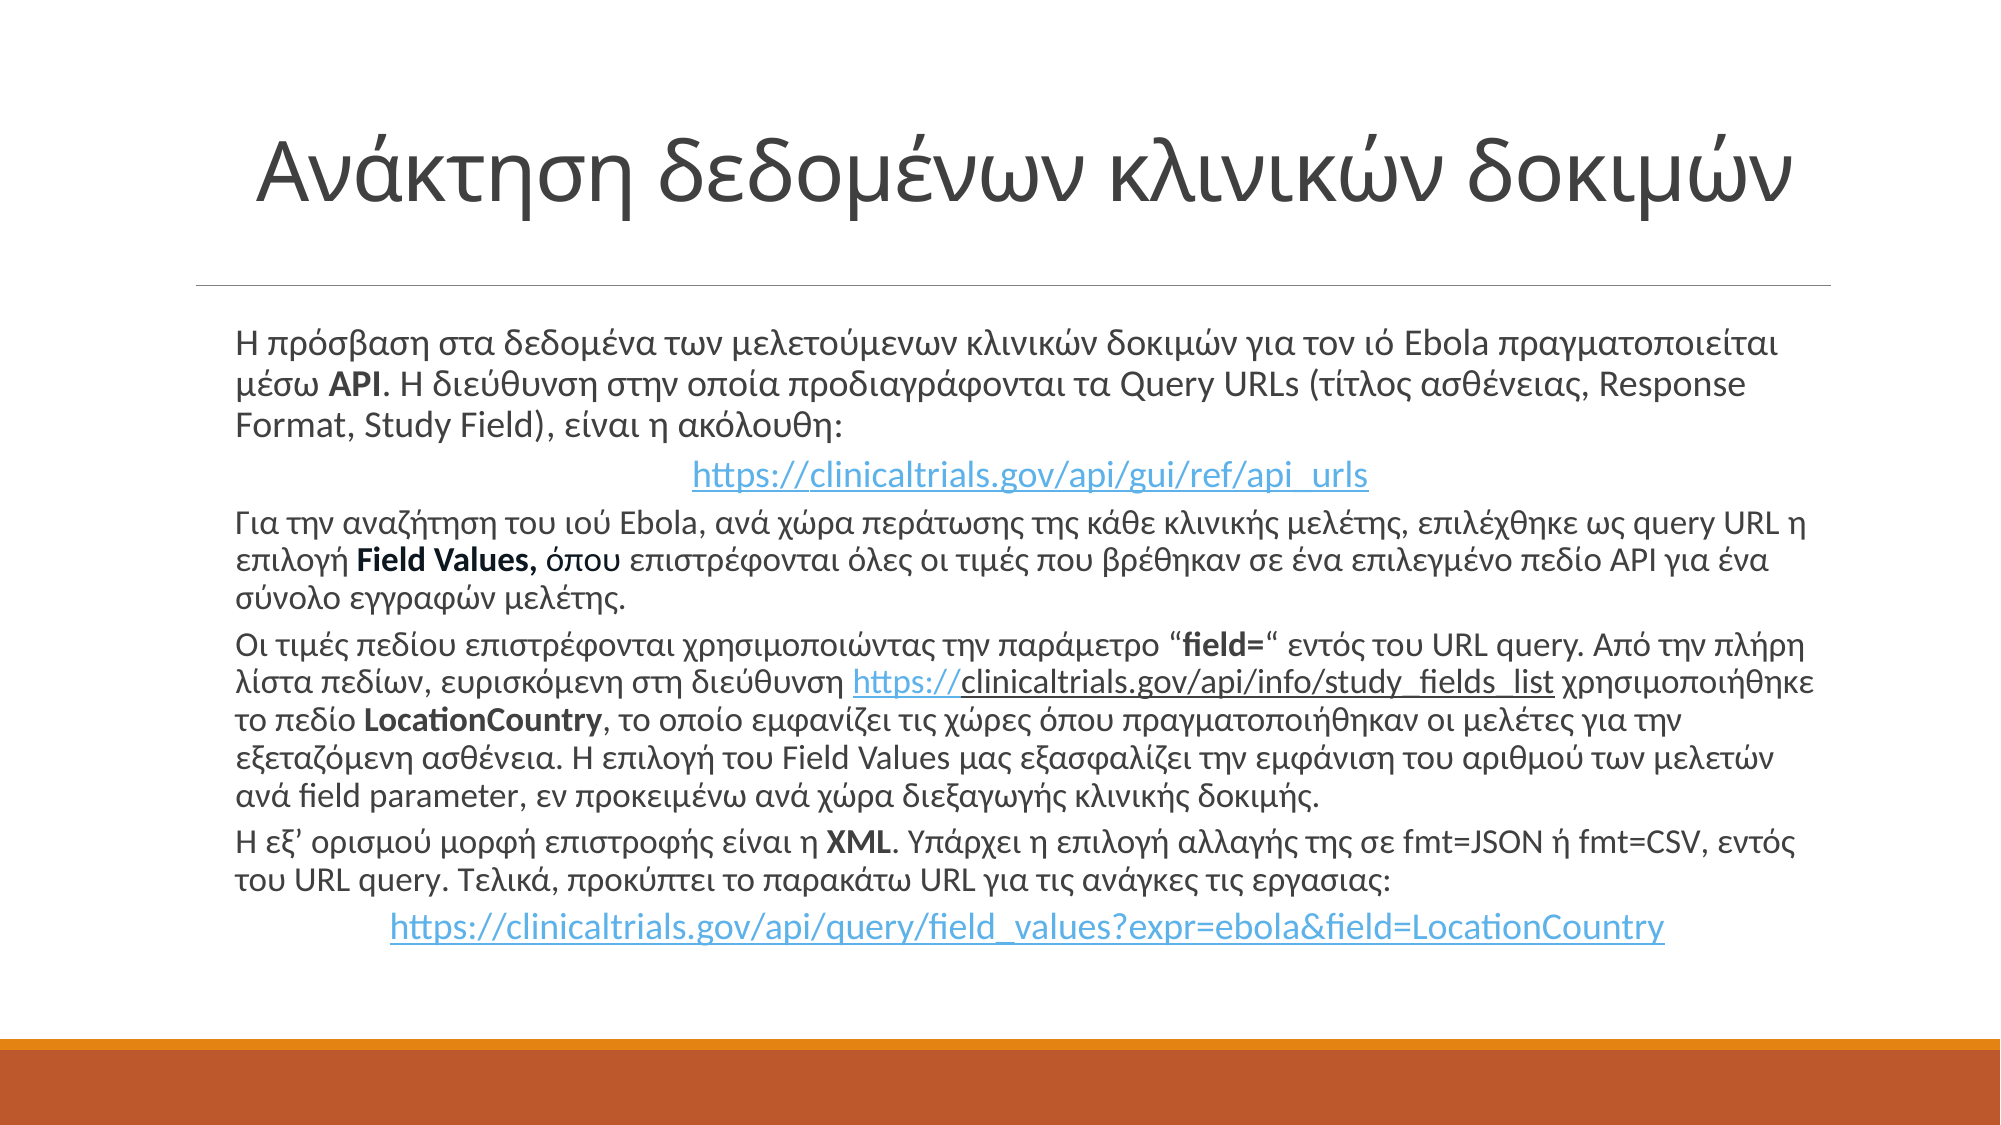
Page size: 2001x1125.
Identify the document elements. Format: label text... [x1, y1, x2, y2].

title Ανάκτηση δεδομένων κλινικών δοκιμών [201, 116, 1851, 227]
list H πρόσβαση στα δεδομένα των μελετούμενων κλινικών δοκιμών για τον ιό Ebola πραγματοποιείται μέσω API. H διεύθυνση στην οποία προδιαγράφονται τα Query URLs (τίτλος ασθένειας, Response Format, Study Field), είναι η ακόλουθη: https://clinicaltrials.gov/api/gui/ref/api_urls Για την αναζήτηση του ιού Ebola, ανά χώρα περάτωσης της κάθε κλινικής μελέτης, επιλέχθηκε ως query URL η επιλογή Field Values, όπου επιστρέφονται όλες οι τιμές που βρέθηκαν σε ένα επιλεγμένο πεδίο API για ένα σύνολο εγγραφών μελέτης. Οι τιμές πεδίου επιστρέφονται χρησιμοποιώντας την παράμετρο “field=“ εντός του URL query. Από την πλήρη λίστα πεδίων, ευρισκόμενη στη διεύθυνση https://clinicaltrials.gov/api/info/study_fields_list χρησιμοποιήθηκε το πεδίο LocationCountry, το οποίο εμφανίζει τις χώρες όπου πραγματοποιήθηκαν οι μελέτες για την εξεταζόμενη ασθένεια. Η επιλογή του Field Values μας εξασφαλίζει την εμφάνιση του αριθμού των μελετών ανά field parameter, εν προκειμένω ανά χώρα διεξαγωγής κλινικής δοκιμής. Η εξ’ ορισμού μορφή επιστροφής είναι η XML. Υπάρχει η επιλογή αλλαγής της σε fmt=JSON ή fmt=CSV, εντός του URL query. Τελικά, προκύπτει το παρακάτω URL για τις ανάγκες τις εργασιας: https://clinicaltrials.gov/api/query/field_values?expr=ebola&field=LocationCountry [178, 315, 1829, 957]
